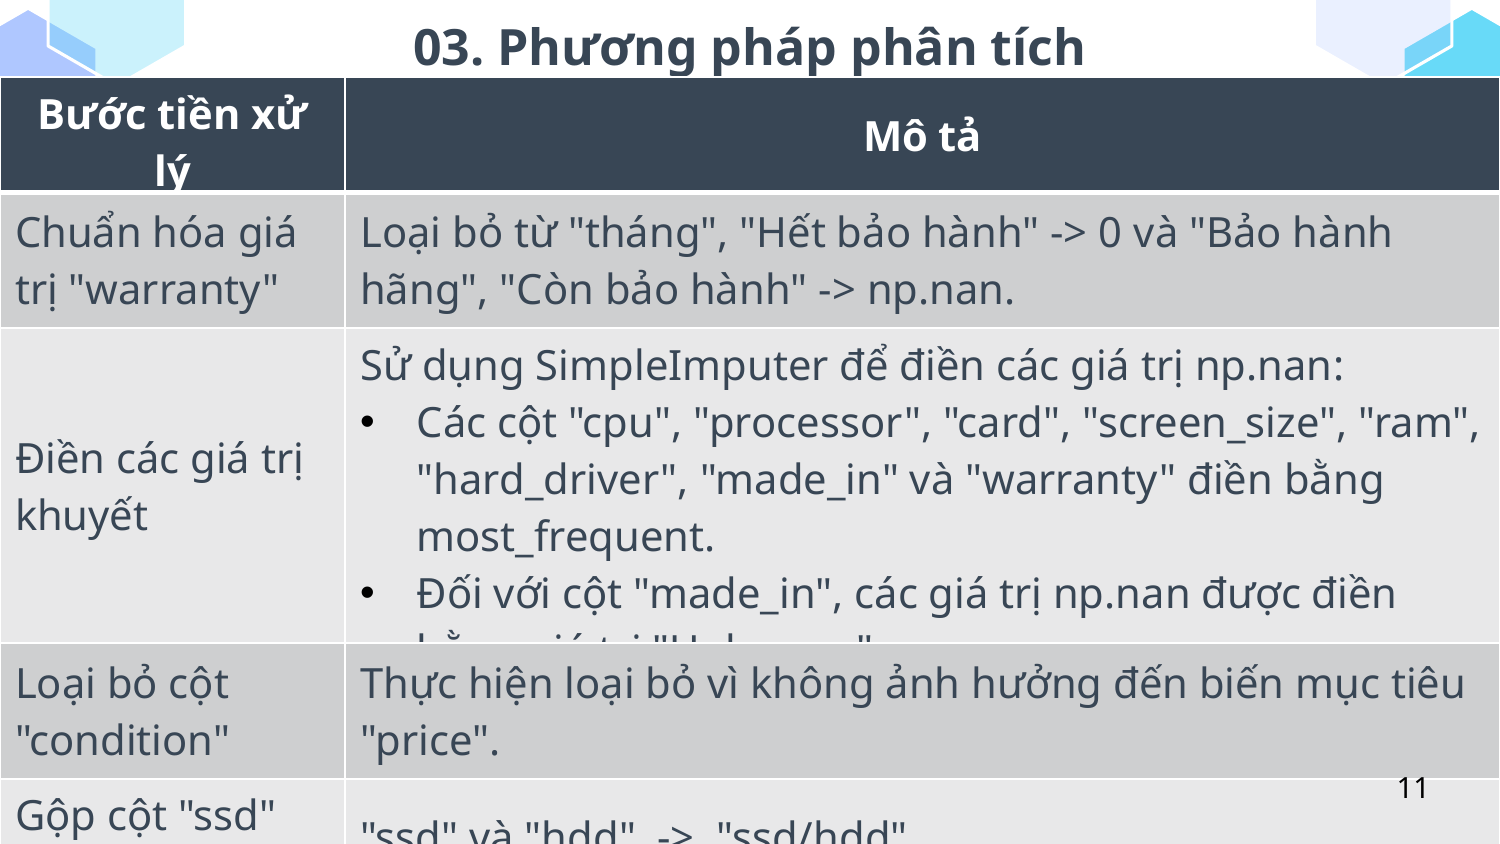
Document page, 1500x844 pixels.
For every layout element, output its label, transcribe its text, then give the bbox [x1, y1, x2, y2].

table_cell Loại bỏ từ "tháng", "Hết bảo hành" -> 0 và "Bảo hành hãng", "Còn bảo hành" -> np.nan. [346, 195, 1499, 327]
table_cell Gộp cột "ssd" và "hdd" [1, 780, 344, 844]
text_box 11 [1381, 762, 1452, 813]
table_header Mô tả [346, 78, 1499, 190]
table_cell Sử dụng SimpleImputer để điền các giá trị np.nan: Các cột "cpu", "processor", "card", "screen_size", "ram", "hard_driver", "made_in" và "warranty" điền bằng most_frequent. Đối với cột "made_in", các giá trị np.nan được điền bằng giá trị "Unknown". [346, 329, 1499, 642]
table_cell "ssd" và "hdd" -> "ssd/hdd" [346, 780, 1499, 844]
table_cell Chuẩn hóa giá trị "warranty" [1, 195, 344, 327]
title 03. Phương pháp phân tích [118, 0, 1382, 76]
table_cell Loại bỏ cột "condition" [1, 644, 344, 778]
table_cell Điền các giá trị khuyết [1, 329, 344, 642]
table_header Bước tiền xử lý [1, 78, 344, 190]
table_cell Thực hiện loại bỏ vì không ảnh hưởng đến biến mục tiêu "price". [346, 644, 1499, 778]
